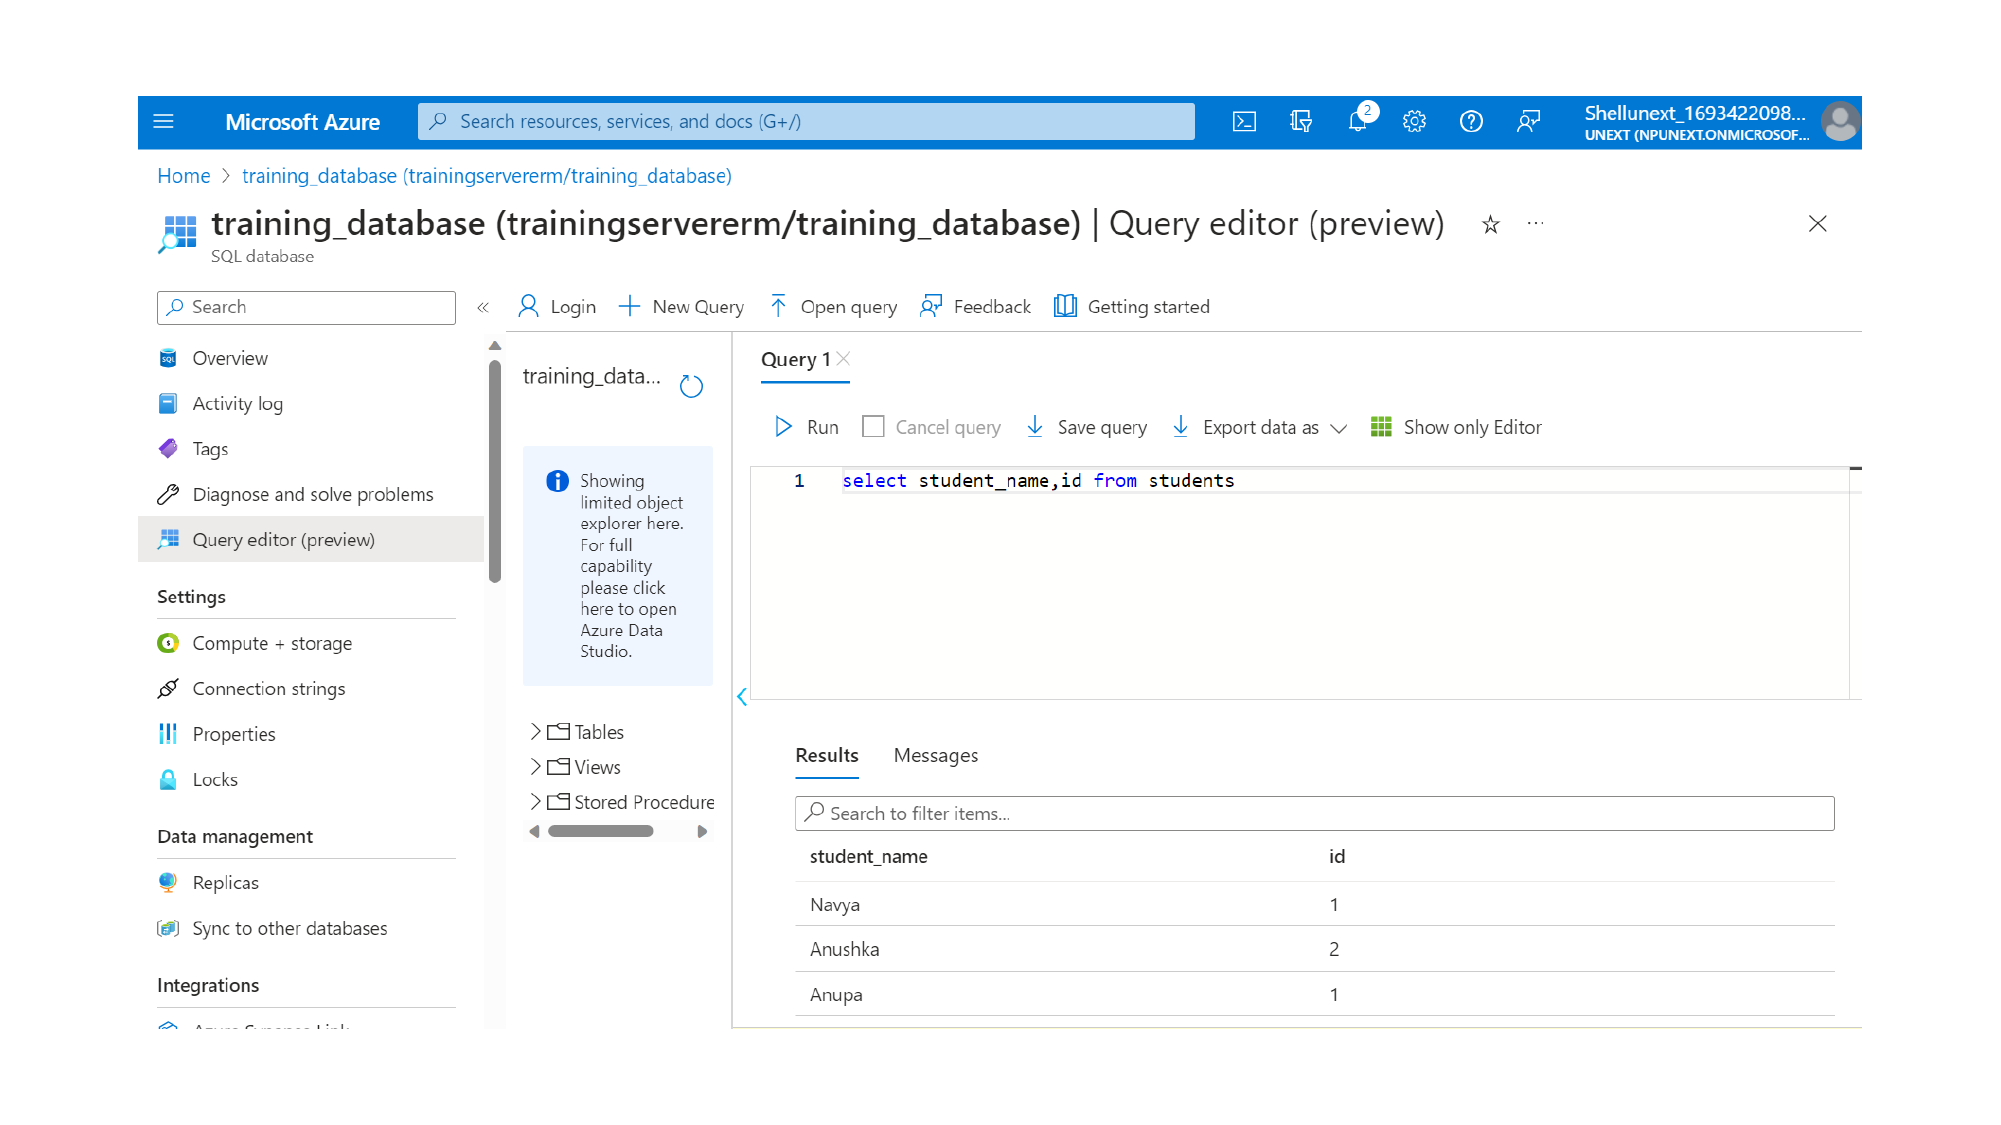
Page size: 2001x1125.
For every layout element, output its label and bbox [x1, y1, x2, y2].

picture [137, 96, 1862, 1029]
